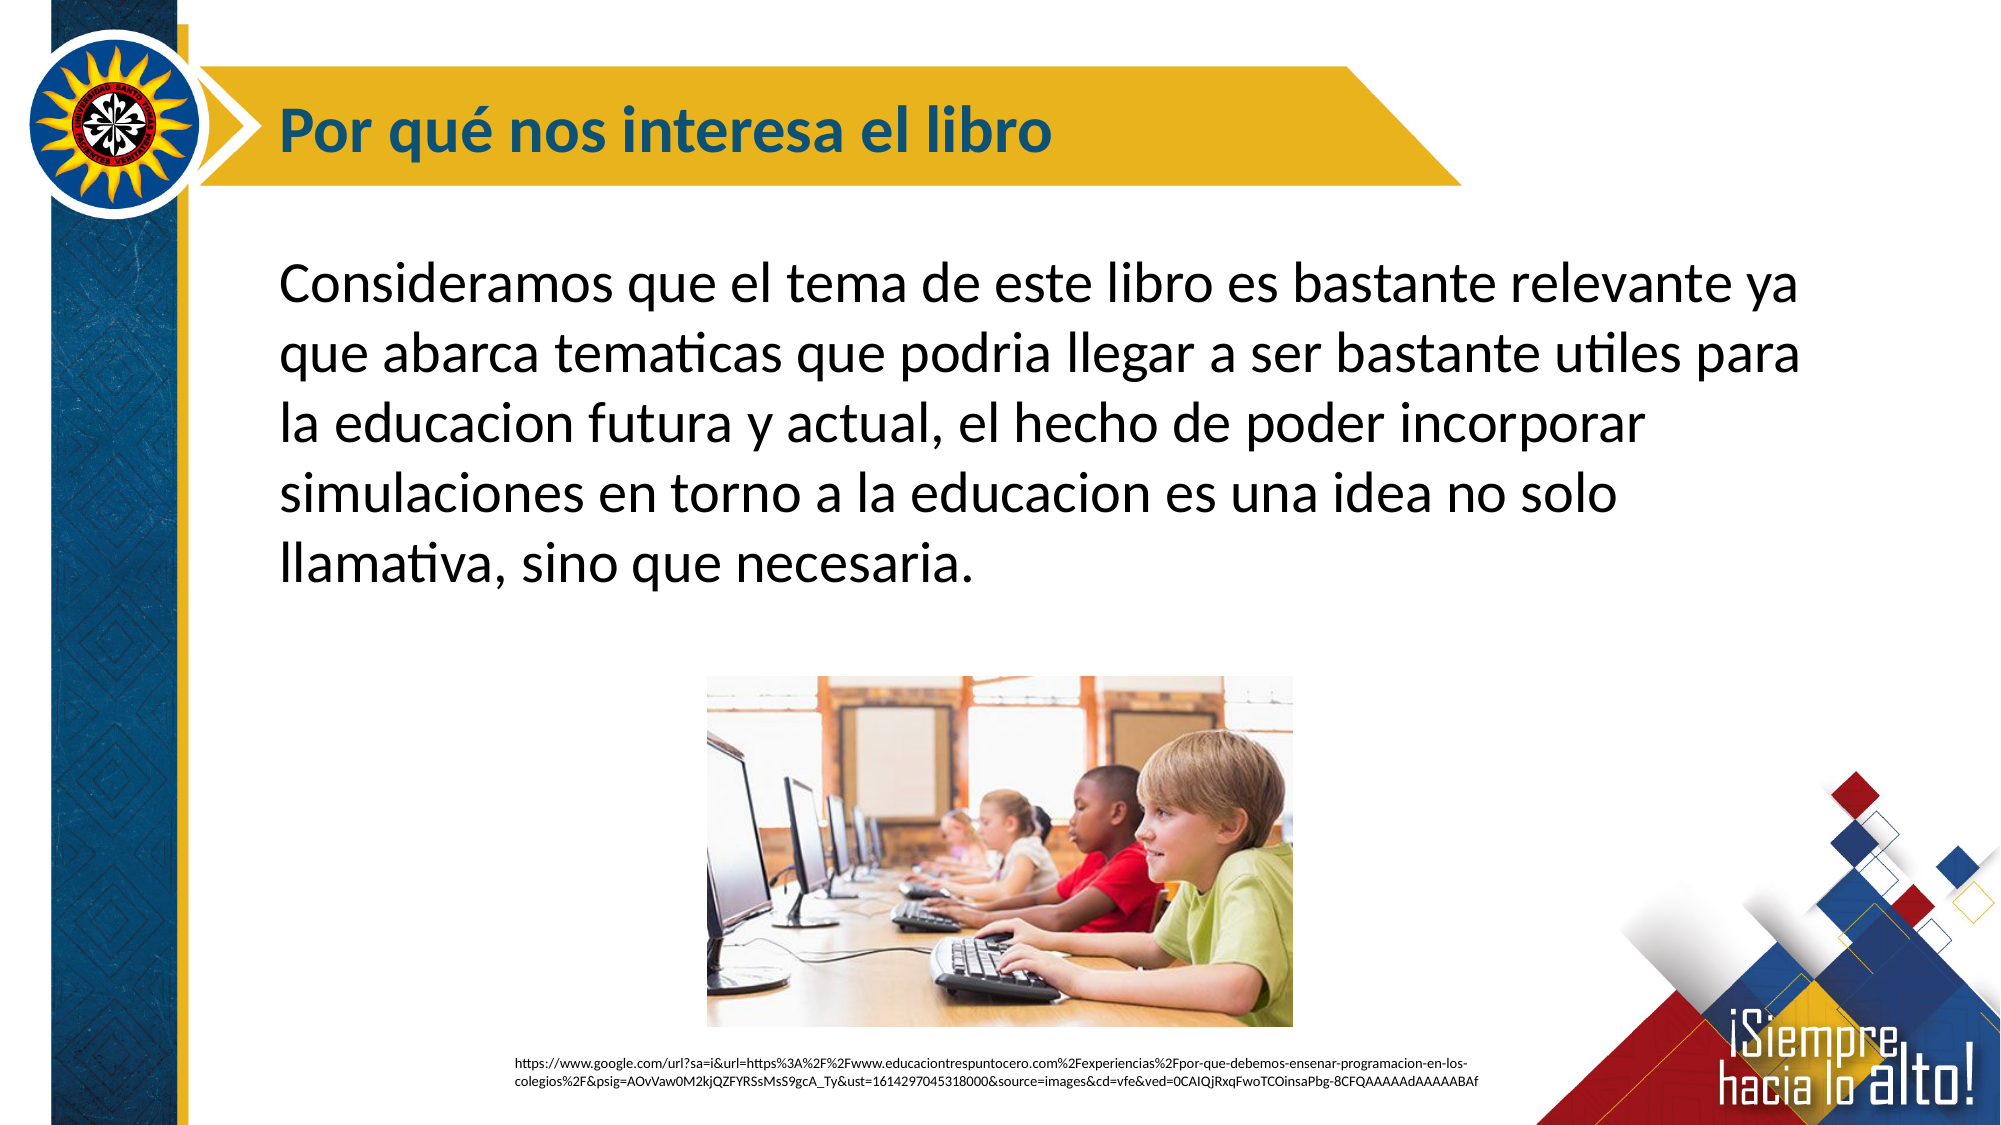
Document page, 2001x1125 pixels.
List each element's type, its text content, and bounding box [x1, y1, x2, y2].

picture [0, 0, 2001, 1125]
text_box Por qué nos interesa el libro [264, 78, 1389, 173]
text_box Consideramos que el tema de este libro es bastante relevante ya que abarca tematicas que podria llegar a ser bastante utiles para la educacion futura y actual, el hecho de poder incorporar simulaciones en torno a la educacion es una idea no solo llamativa, sino que necesaria. [264, 236, 1841, 602]
text_box https://www.google.com/url?sa=i&url=https%3A%2F%2Fwww.educaciontrespuntocero.com%2Fexperiencias%2Fpor-que-debemos-ensenar-programacion-en-los-colegios%2F&psig=AOvVaw0M2kjQZFYRSsMsS9gcA_Ty&ust=1614297045318000&source=images&cd=vfe&ved=0CAIQjRxqFwoTCOinsaPbg-8CFQAAAAAdAAAAABAf [500, 1046, 1500, 1097]
